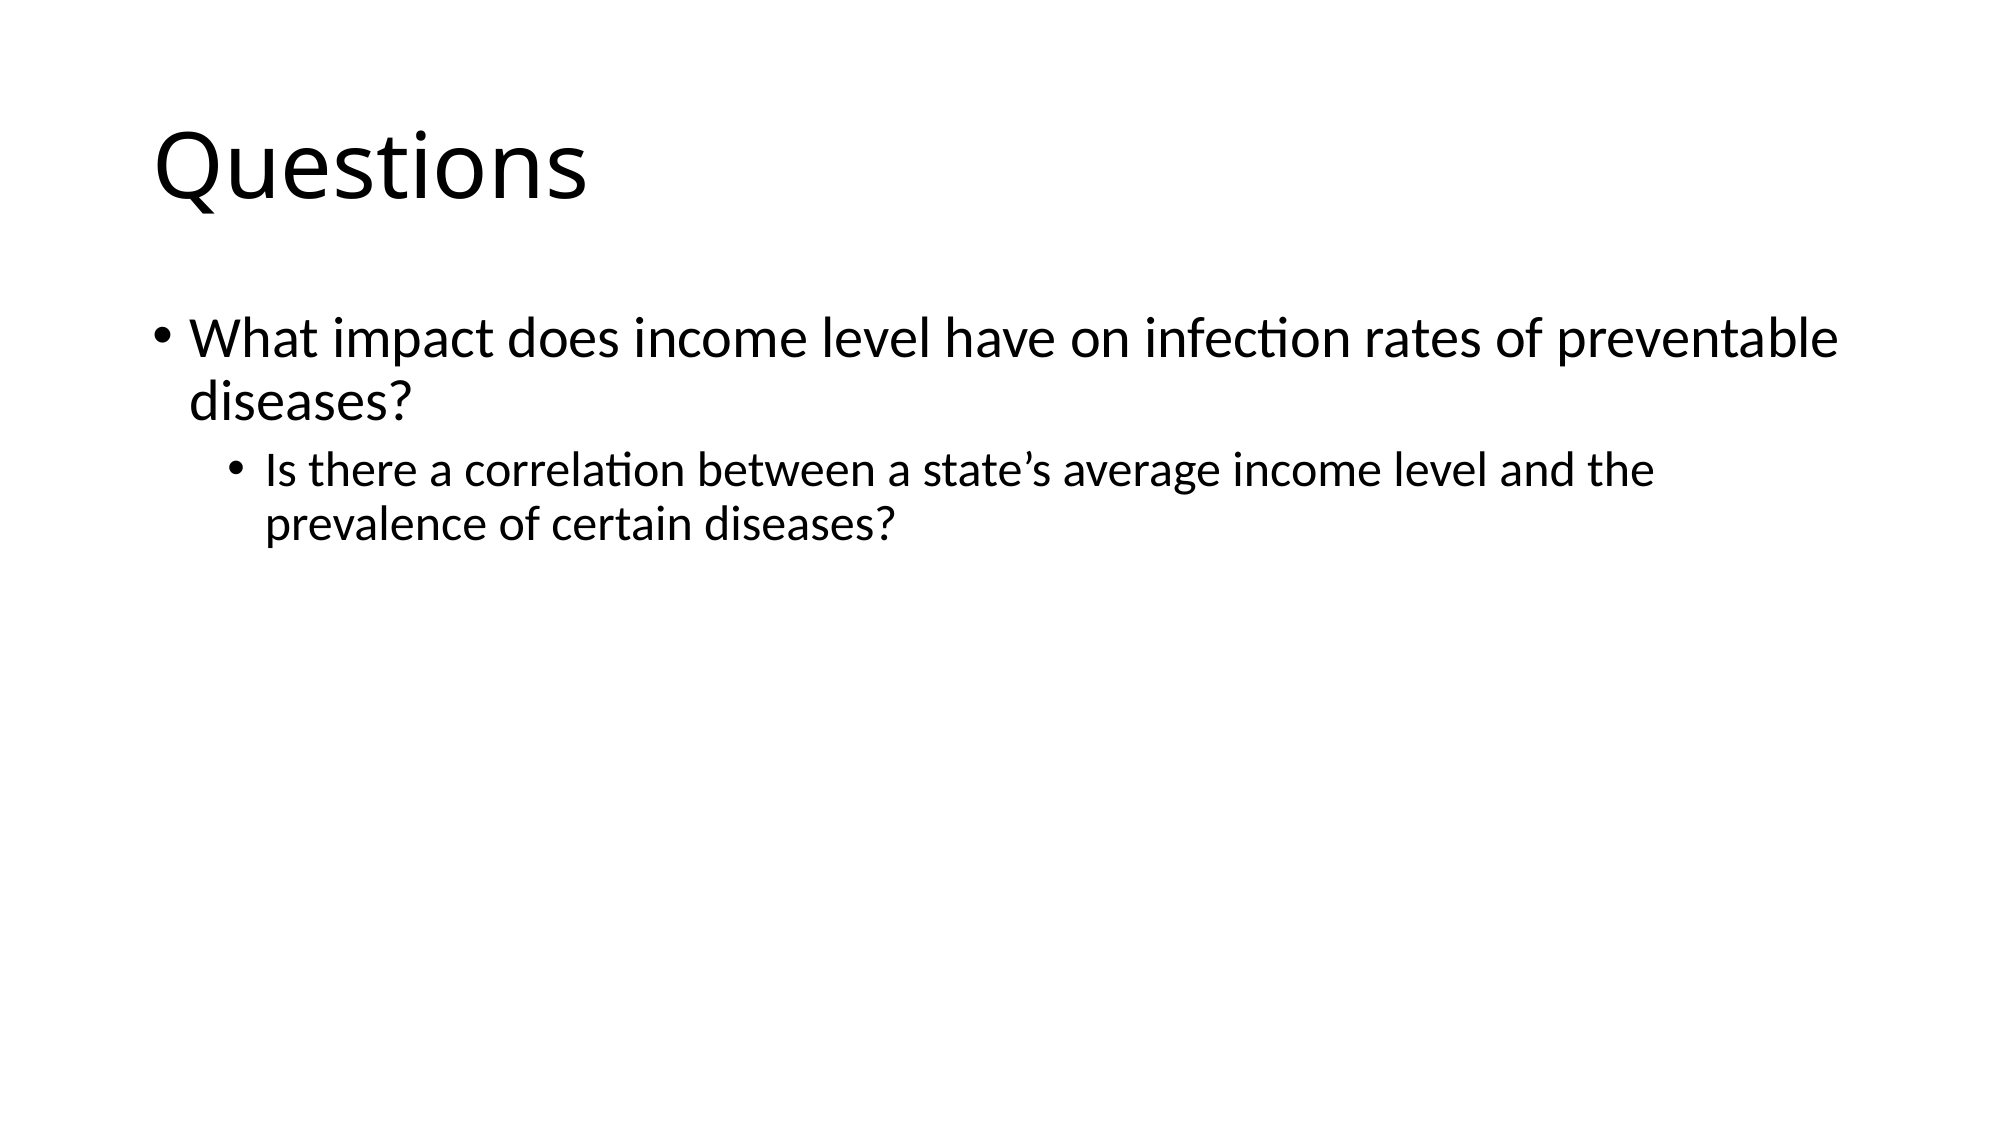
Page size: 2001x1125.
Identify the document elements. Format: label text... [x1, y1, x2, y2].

list What impact does income level have on infection rates of preventable diseases? Is there a correlation between a state’s average income level and the prevalence of certain diseases? [137, 299, 1863, 1014]
title Questions [137, 59, 1863, 278]
